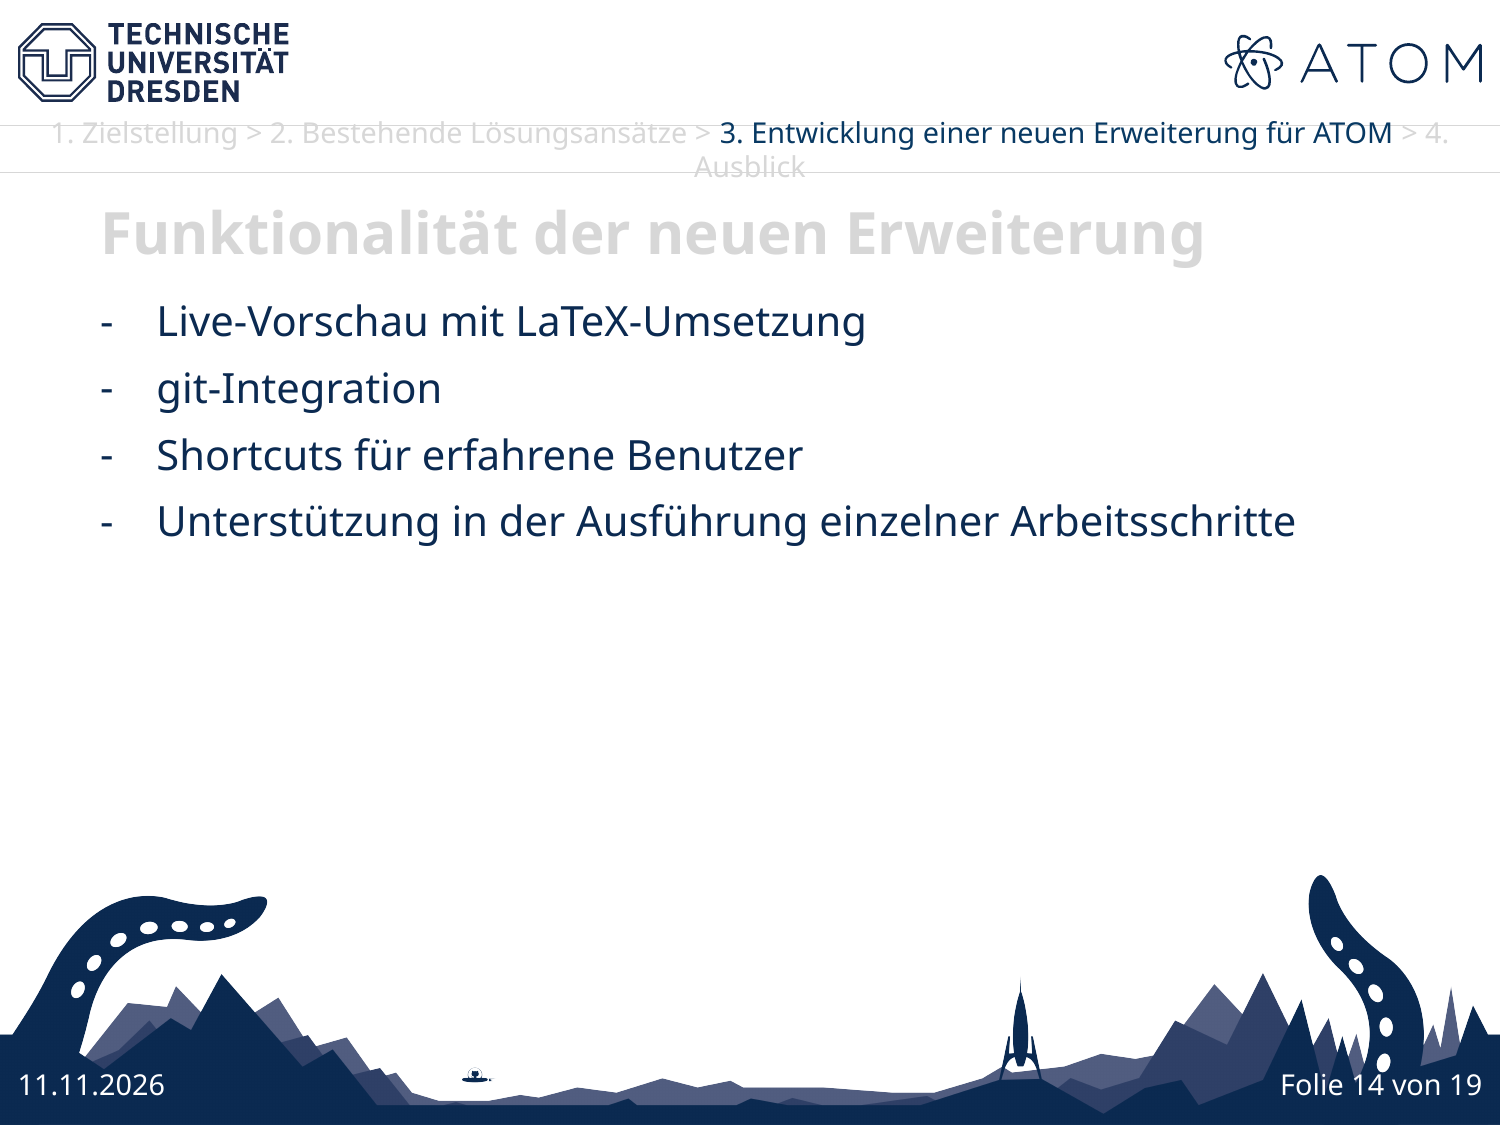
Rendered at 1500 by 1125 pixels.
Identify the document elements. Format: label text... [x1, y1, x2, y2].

slide_number Folie 14 von 19 [1222, 1064, 1483, 1106]
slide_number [17, 1064, 278, 1106]
picture [0, 875, 1500, 1125]
list Funktionalität der neuen Erweiterung [100, 196, 1401, 280]
list Live-Vorschau mit LaTeX-Umsetzung git-Integration Shortcuts für erfahrene Benutzer Unterstützung in der Ausführung einzelner Arbeitsschritte [100, 290, 1398, 835]
